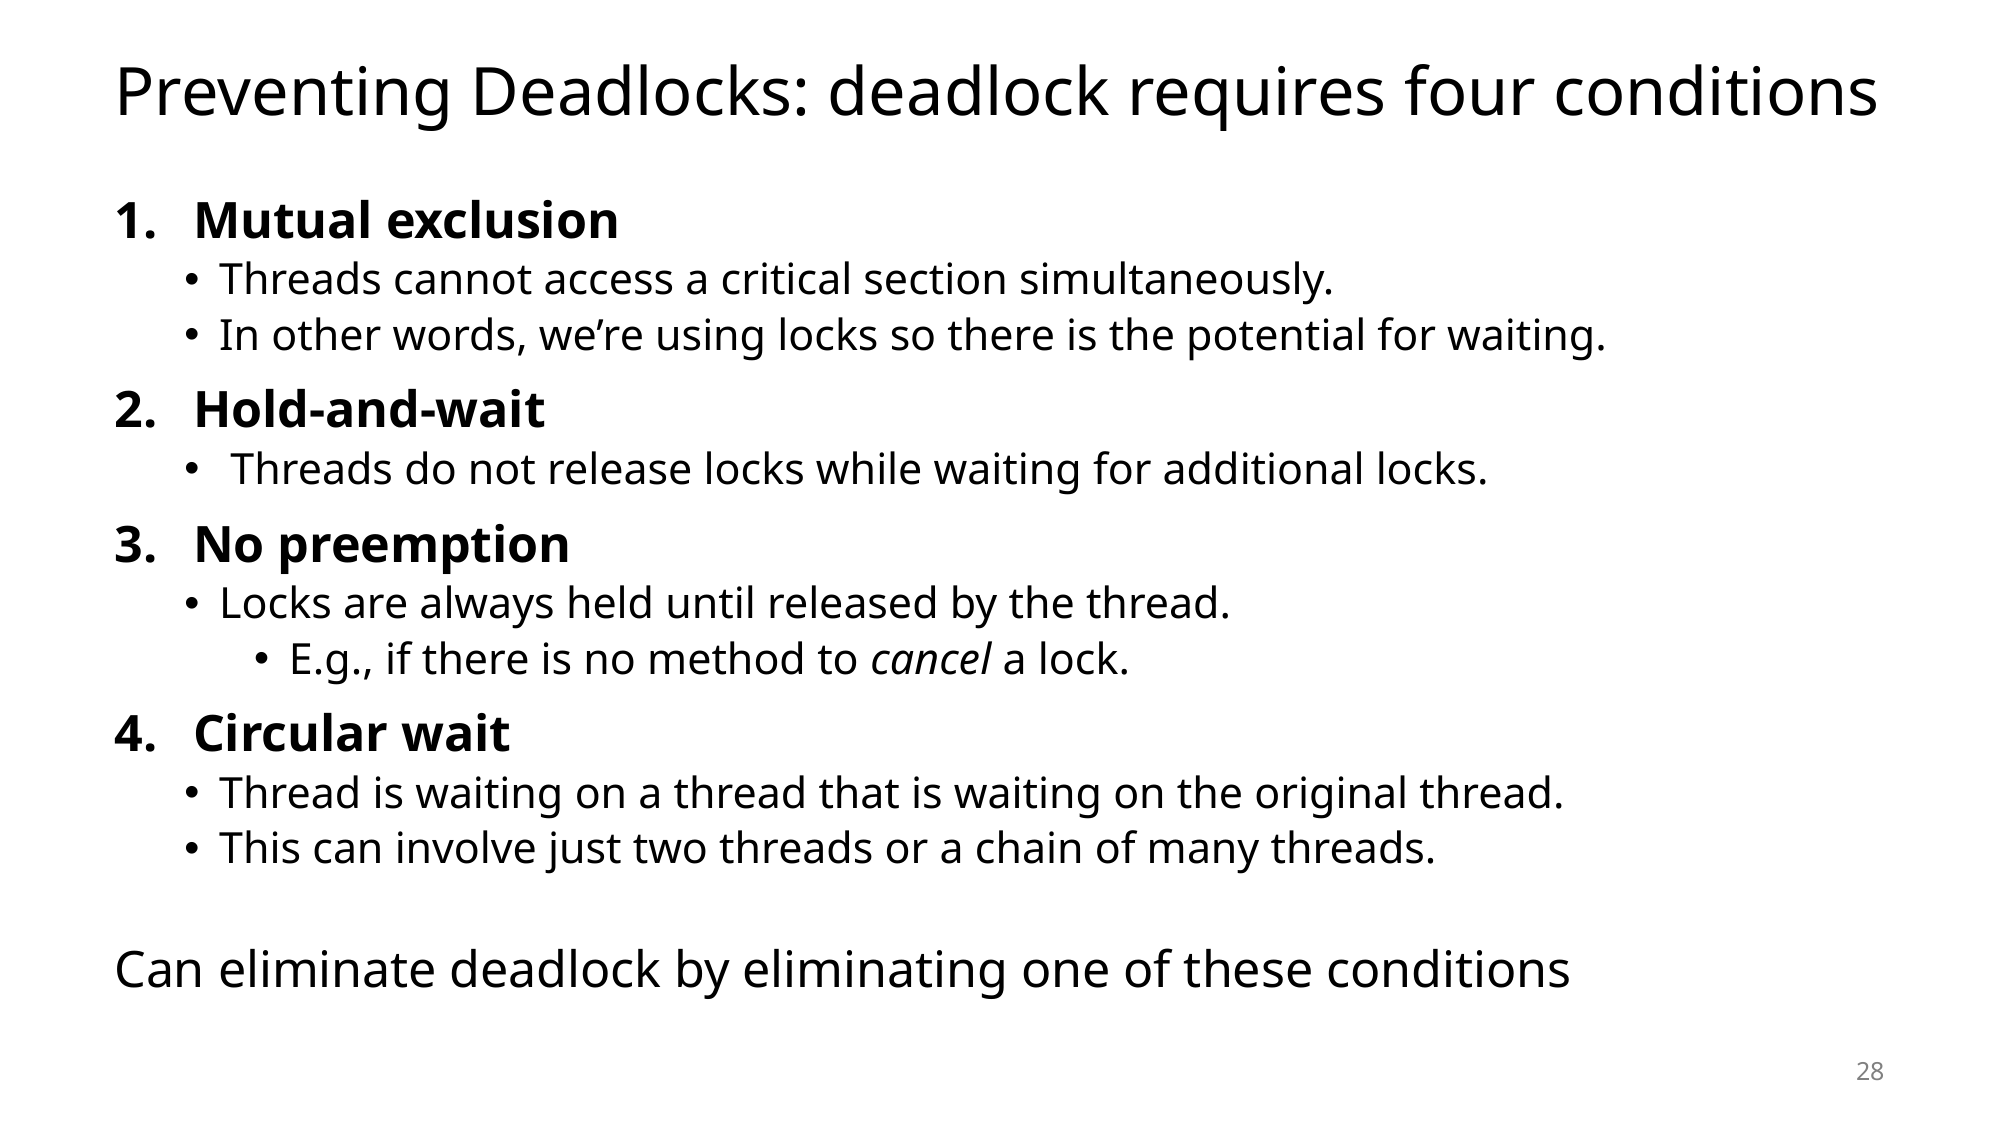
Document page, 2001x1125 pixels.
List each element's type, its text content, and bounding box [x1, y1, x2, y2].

title Preventing Deadlocks: deadlock requires four conditions [99, 37, 1900, 150]
slide_number 28 [1749, 1042, 1900, 1103]
list Mutual exclusion Threads cannot access a critical section simultaneously. In other words, we’re using locks so there is the potential for waiting. Hold-and-wait Threads do not release locks while waiting for additional locks. No preemption Locks are always held until released by the thread. E.g., if there is no method to cancel a lock. Circular wait Thread is waiting on a thread that is waiting on the original thread. This can involve just two threads or a chain of many threads. Can eliminate deadlock by eliminating one of these conditions [99, 187, 1900, 1013]
